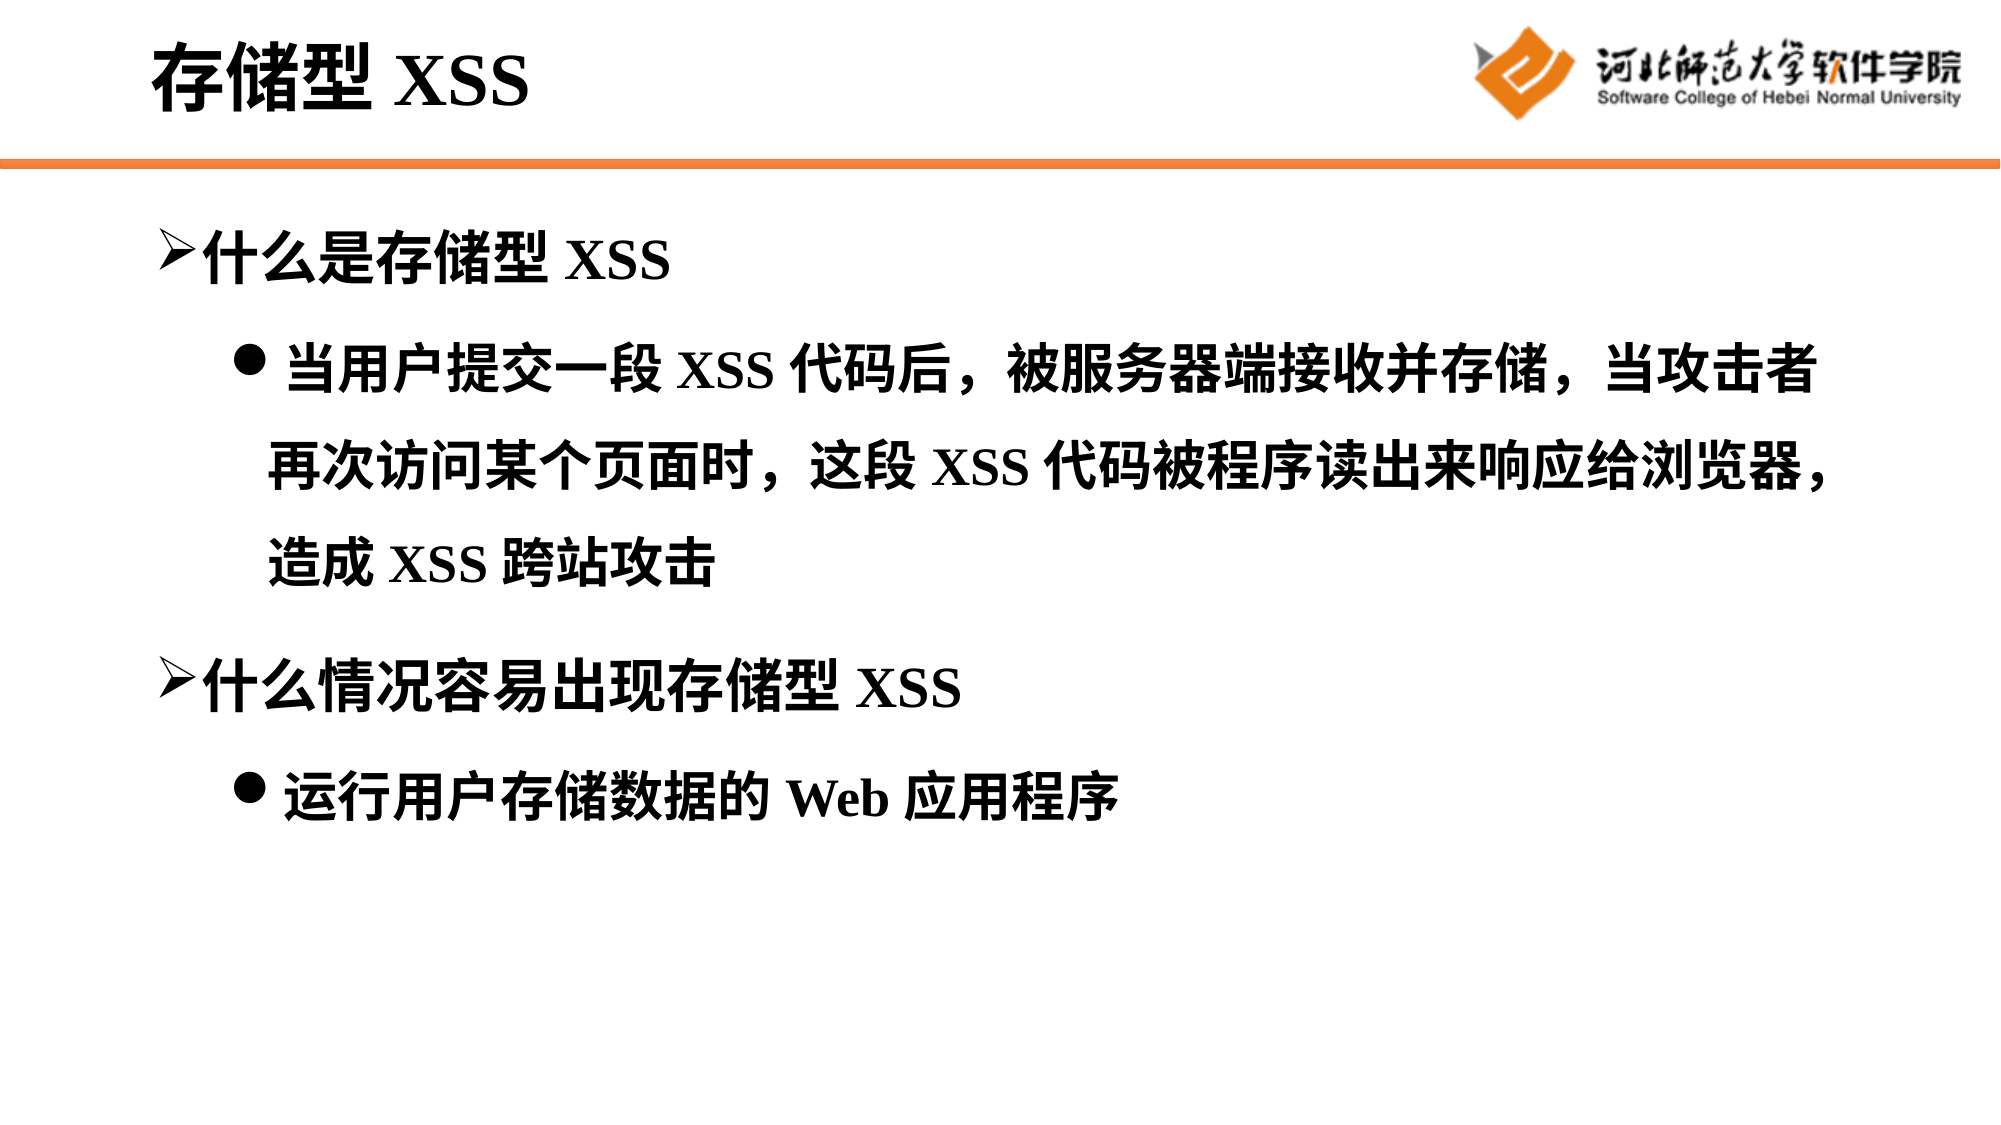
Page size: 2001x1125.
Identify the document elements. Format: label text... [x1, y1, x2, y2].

picture [1861, 18, 1988, 126]
title 存储型XSS [135, 8, 1861, 155]
list 什么是存储型XSS 当用户提交一段XSS代码后，被服务器端接收并存储，当攻击者再次访问某个页面时，这段XSS代码被程序读出来响应给浏览器，造成XSS跨站攻击 什么情况容易出现存储型XSS 运行用户存储数据的Web应用程序 [139, 178, 1865, 988]
